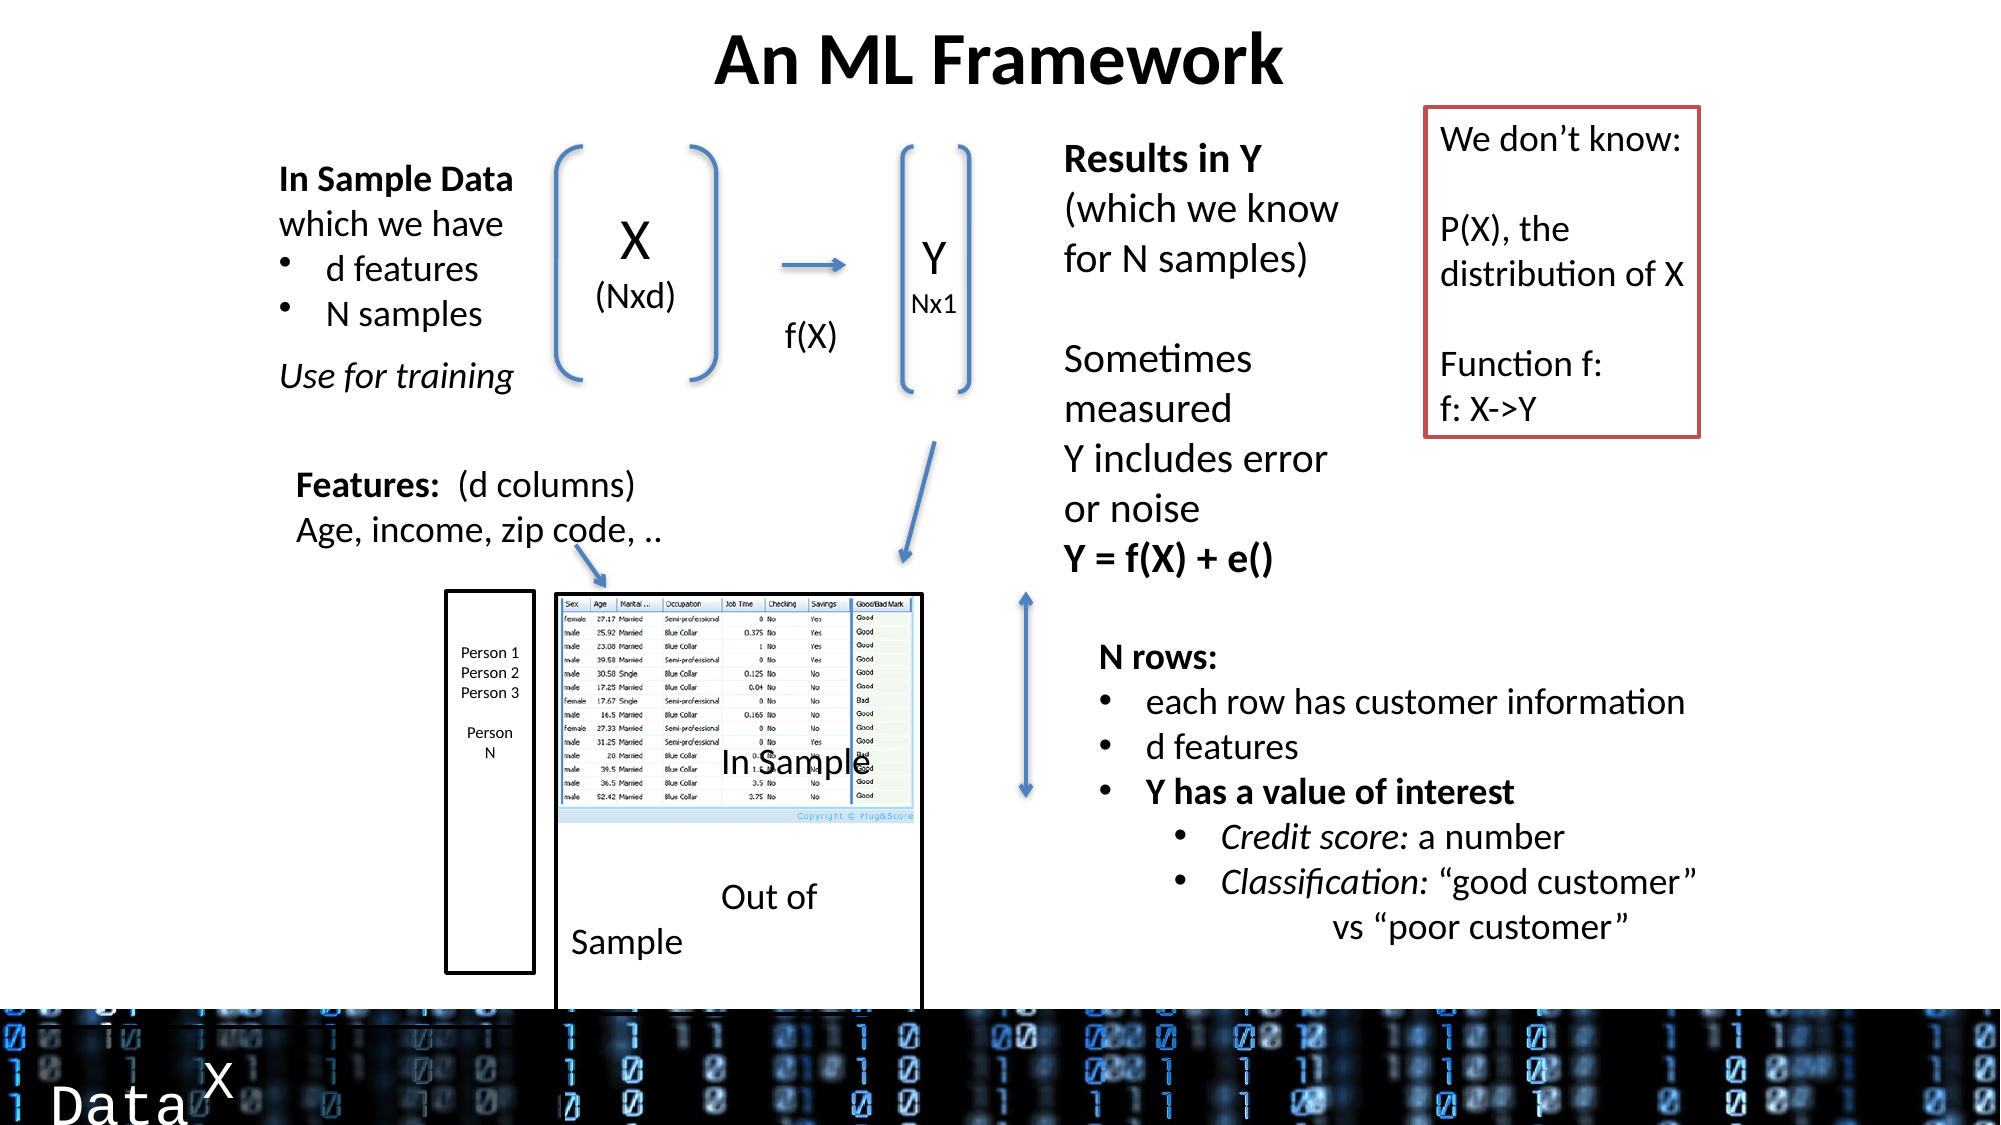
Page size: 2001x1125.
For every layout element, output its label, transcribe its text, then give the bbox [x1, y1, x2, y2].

text_box In Sample Out of Sample [554, 592, 924, 1016]
picture [102, 1120, 110, 1125]
text_box Results in Y (which we know for N samples) Sometimes measured Y includes error or noise Y = f(X) + e() [1049, 123, 1372, 589]
picture [555, 592, 915, 824]
text_box [554, 144, 719, 383]
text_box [902, 441, 935, 564]
text_box [900, 144, 972, 395]
title An ML Framework [324, 0, 1675, 110]
text_box N rows: each row has customer information d features Y has a value of interest Credit score: a number Classification: “good customer” vs “poor customer” [1084, 624, 1714, 955]
text_box We don’t know: P(X), the distribution of X Function f: f: X->Y [1423, 105, 1701, 439]
text_box Person 1 Person 2 Person 3 Person N [444, 589, 536, 975]
picture [172, 1120, 180, 1125]
picture [163, 1110, 177, 1122]
text_box In Sample Data which we have d features N samples Use for training [264, 146, 538, 404]
text_box f(X) [770, 303, 854, 364]
picture [37, 1029, 561, 1125]
picture [93, 1110, 107, 1122]
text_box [575, 544, 607, 589]
text_box Y Nx1 [891, 125, 977, 419]
text_box X (Nxd) [536, 118, 735, 399]
text_box Features: (d columns) Age, income, zip code, .. [281, 452, 688, 558]
picture [0, 1009, 2000, 1125]
picture [59, 1091, 76, 1121]
